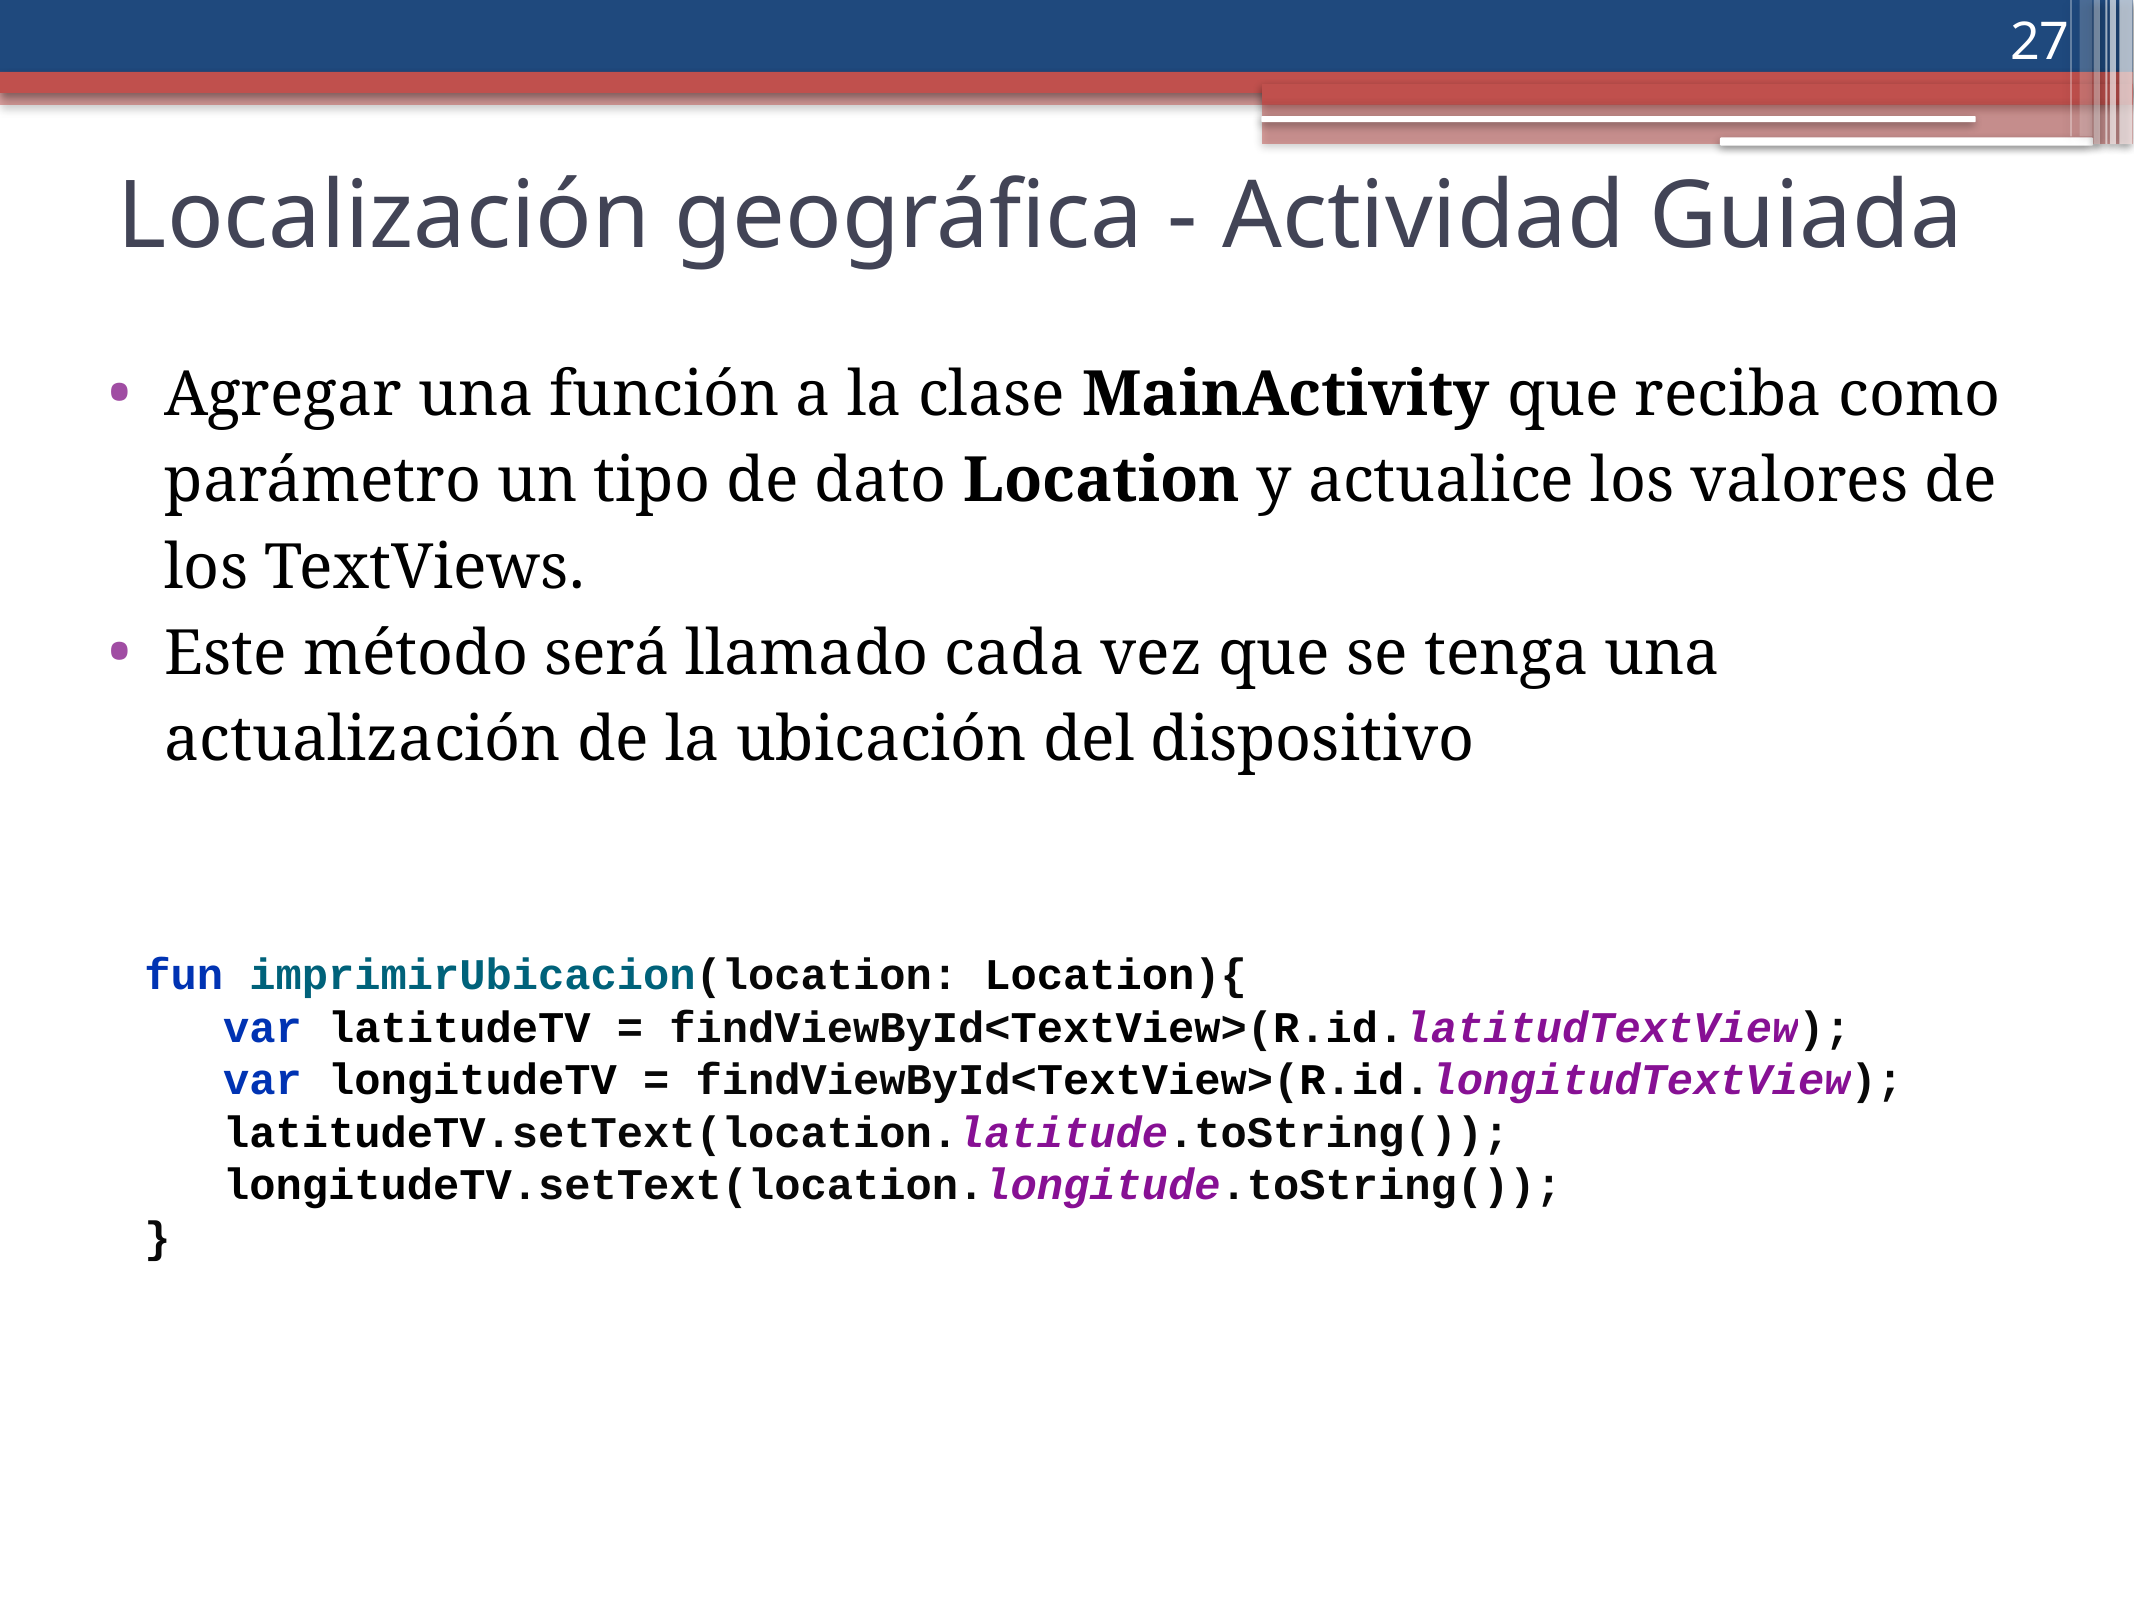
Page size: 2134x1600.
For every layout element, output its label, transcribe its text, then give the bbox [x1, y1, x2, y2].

text_box ‹#› [1907, 0, 2085, 86]
text_box Agregar una función a la clase MainActivity que reciba como parámetro un tipo de dato Location y actualice los valores de los TextViews. Este método será llamado cada vez que se tenga una actualización de la ubicación del dispositivo [64, 334, 2042, 802]
text_box fun imprimirUbicacion(location: Location){ var latitudeTV = findViewById<TextView>(R.id.latitudTextView); var longitudeTV = findViewById<TextView>(R.id.longitudTextView); latitudeTV.setText(location.latitude.toString()); longitudeTV.setText(location.longitude.toString()); } [129, 931, 1977, 1276]
text_box Localización geográfica - Actividad Guiada [103, 85, 2023, 334]
